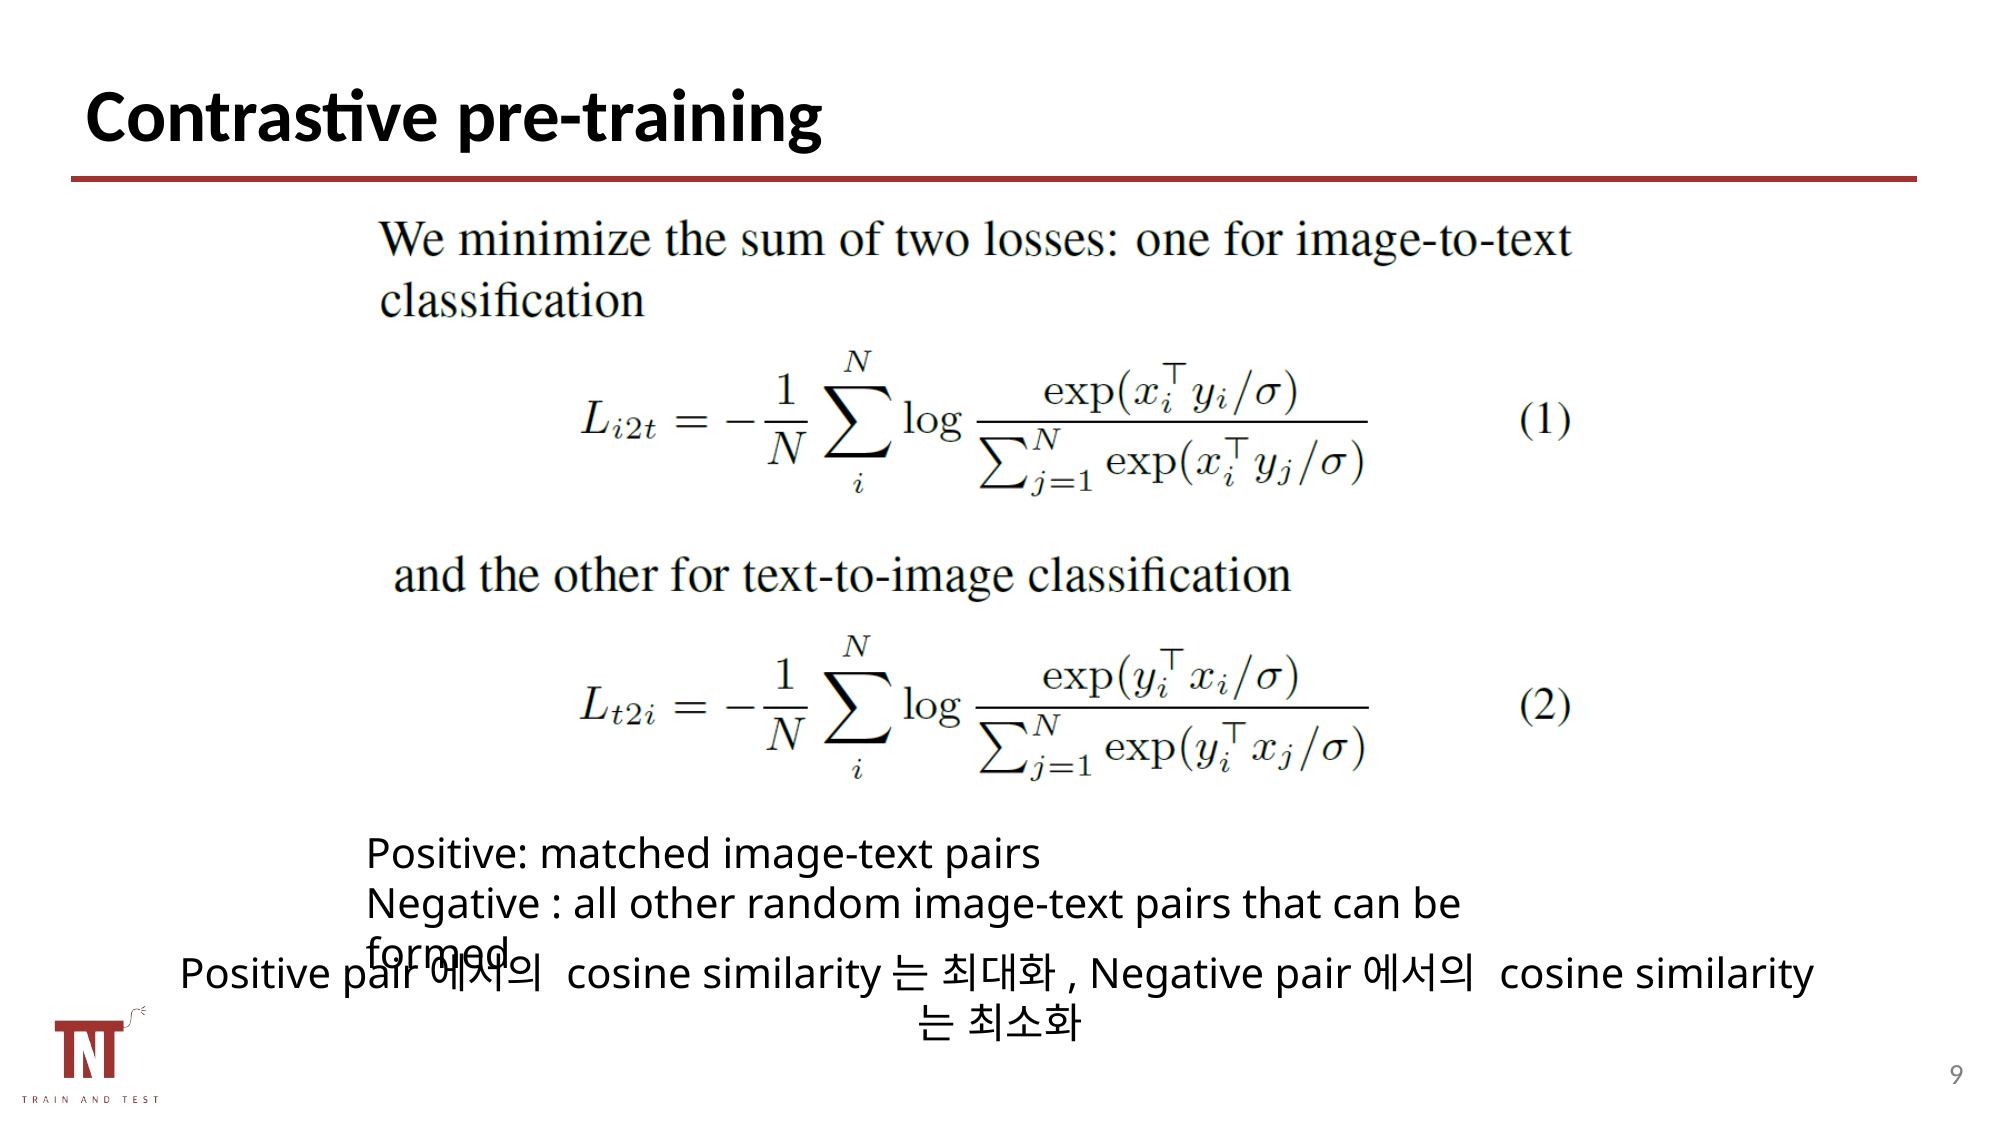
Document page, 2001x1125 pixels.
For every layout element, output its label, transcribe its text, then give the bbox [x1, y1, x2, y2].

picture [21, 1003, 160, 1110]
slide_number 8 [1528, 1042, 1979, 1103]
title Contrastive pre-training [71, 59, 1917, 175]
text_box Positive pair에서의 cosine similarity는 최대화, Negative pair에서의 cosine similarity는 최소화 [164, 939, 1836, 1055]
picture [350, 195, 1649, 829]
text_box Positive: matched image-text pairs Negative : all other random image-text pairs that can be formed [350, 829, 1557, 939]
